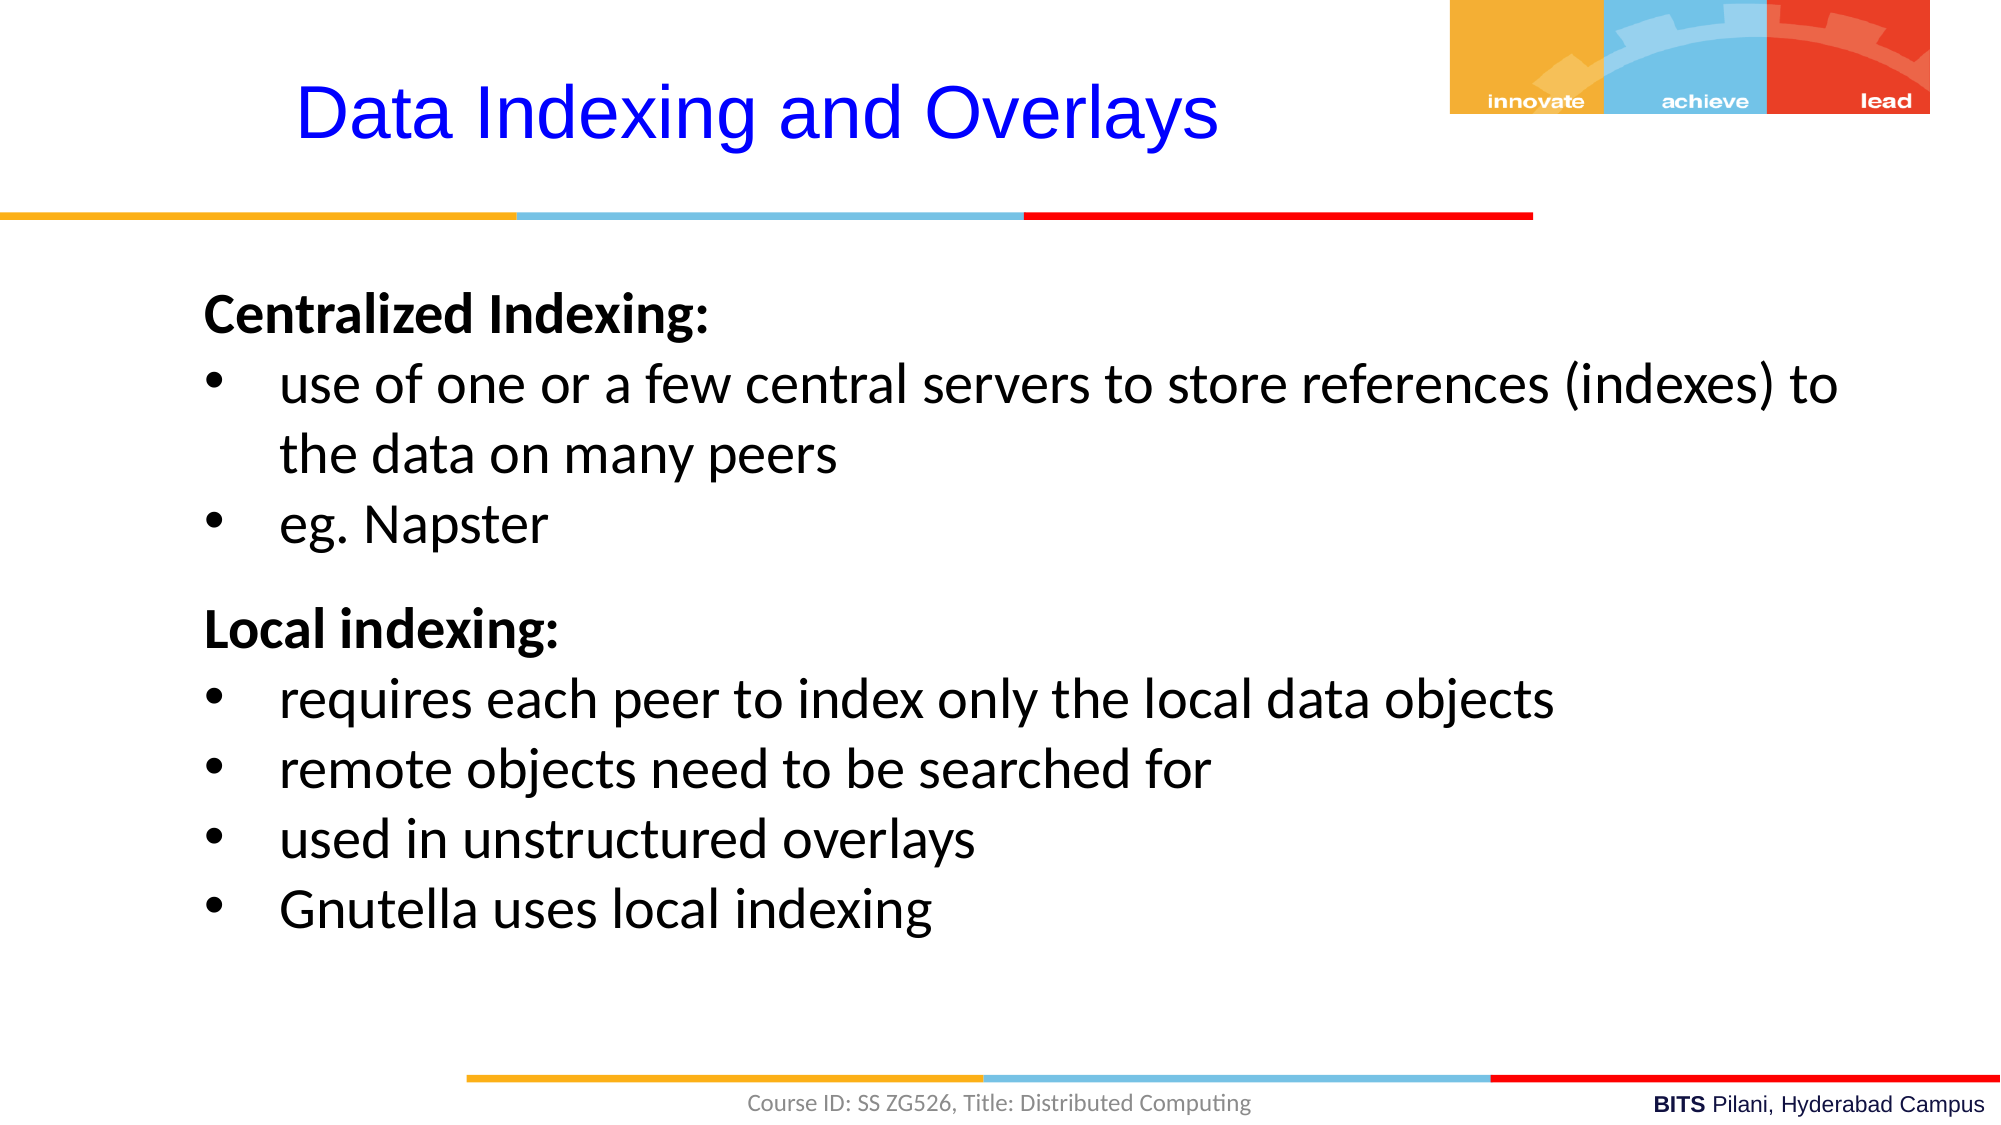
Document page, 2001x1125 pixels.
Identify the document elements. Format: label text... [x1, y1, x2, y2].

footer Course ID: SS ZG526, Title: Distributed Computing [662, 1071, 1338, 1125]
text_box Local indexing: requires each peer to index only the local data objects remote objects need to be searched for used in unstructured overlays Gnutella uses local indexing [114, 582, 1783, 948]
picture [1449, 0, 1930, 114]
text_box Centralized Indexing: use of one or a few central servers to store references (indexes) to the data on many peers eg. Napster [114, 267, 1917, 633]
list Data Indexing and Overlays [66, 14, 1450, 203]
